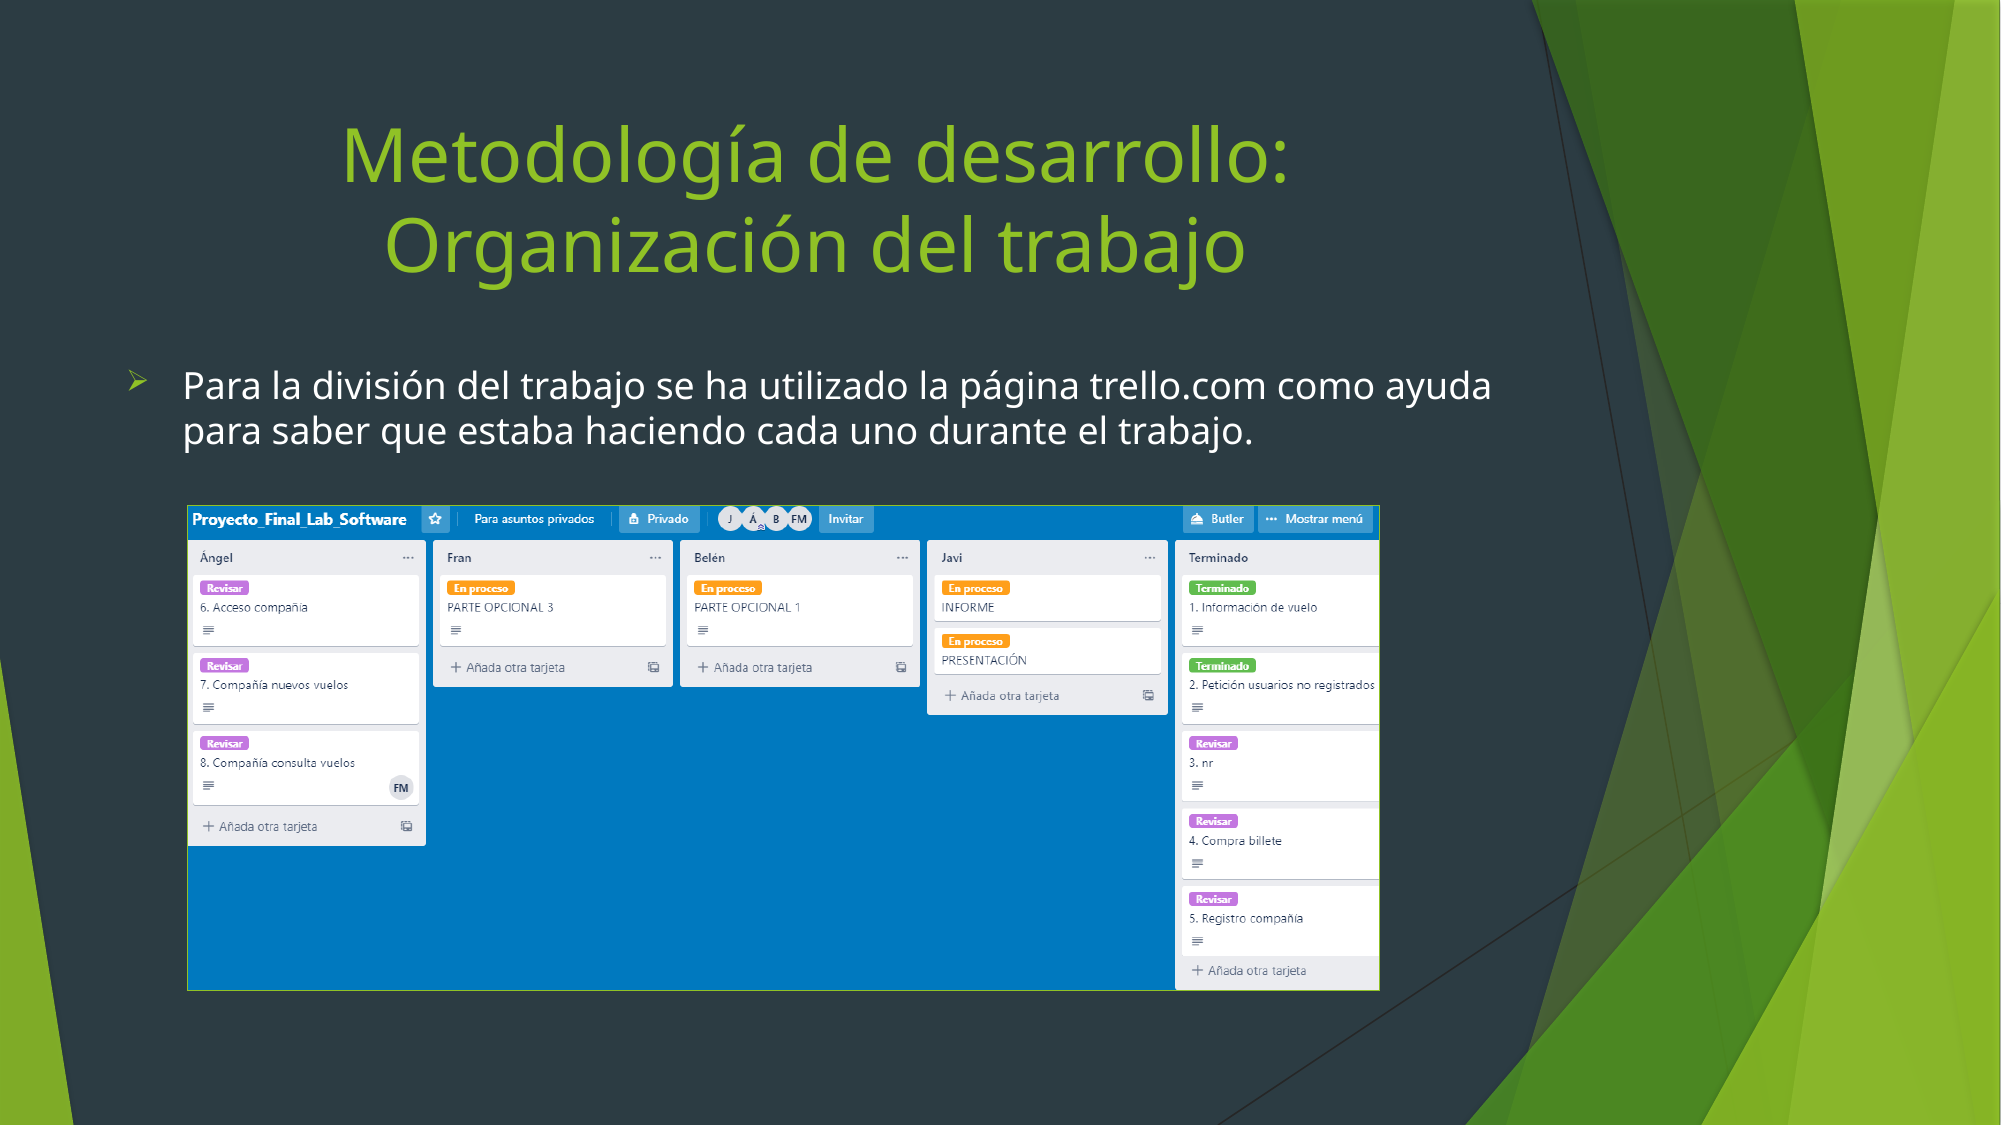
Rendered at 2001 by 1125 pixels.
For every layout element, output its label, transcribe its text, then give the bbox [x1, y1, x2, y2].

picture [186, 504, 1381, 992]
title Metodología de desarrollo: Organización del trabajo [111, 99, 1522, 317]
list Para la división del trabajo se ha utilizado la página trello.com como ayuda para saber que estaba haciendo cada uno durante el trabajo. [111, 354, 1522, 992]
